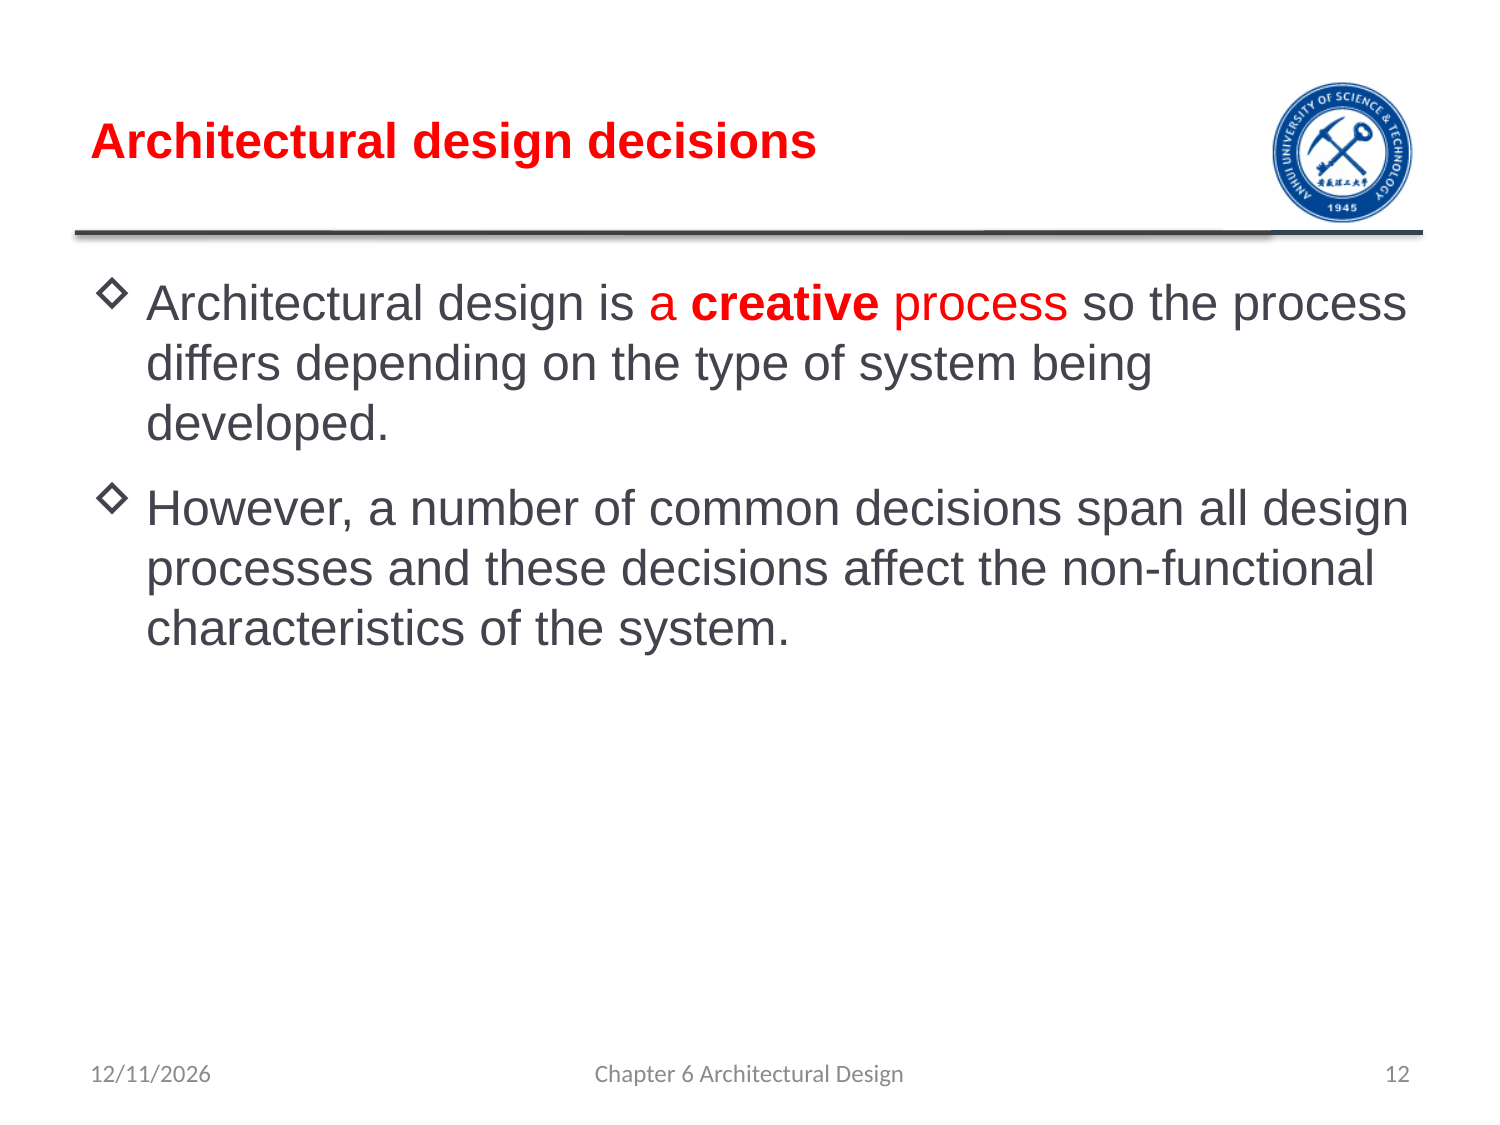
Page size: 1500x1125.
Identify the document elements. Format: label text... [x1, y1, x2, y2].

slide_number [75, 1042, 425, 1103]
footer Chapter 6 Architectural Design [512, 1042, 988, 1103]
slide_number 12 [1074, 1042, 1425, 1103]
picture [1223, 34, 1430, 230]
title Architectural design decisions [74, 44, 1272, 233]
list Architectural design is a creative process so the process differs depending on the type of system being developed. However, a number of common decisions span all design processes and these decisions affect the non-functional characteristics of the system. [75, 262, 1425, 1005]
